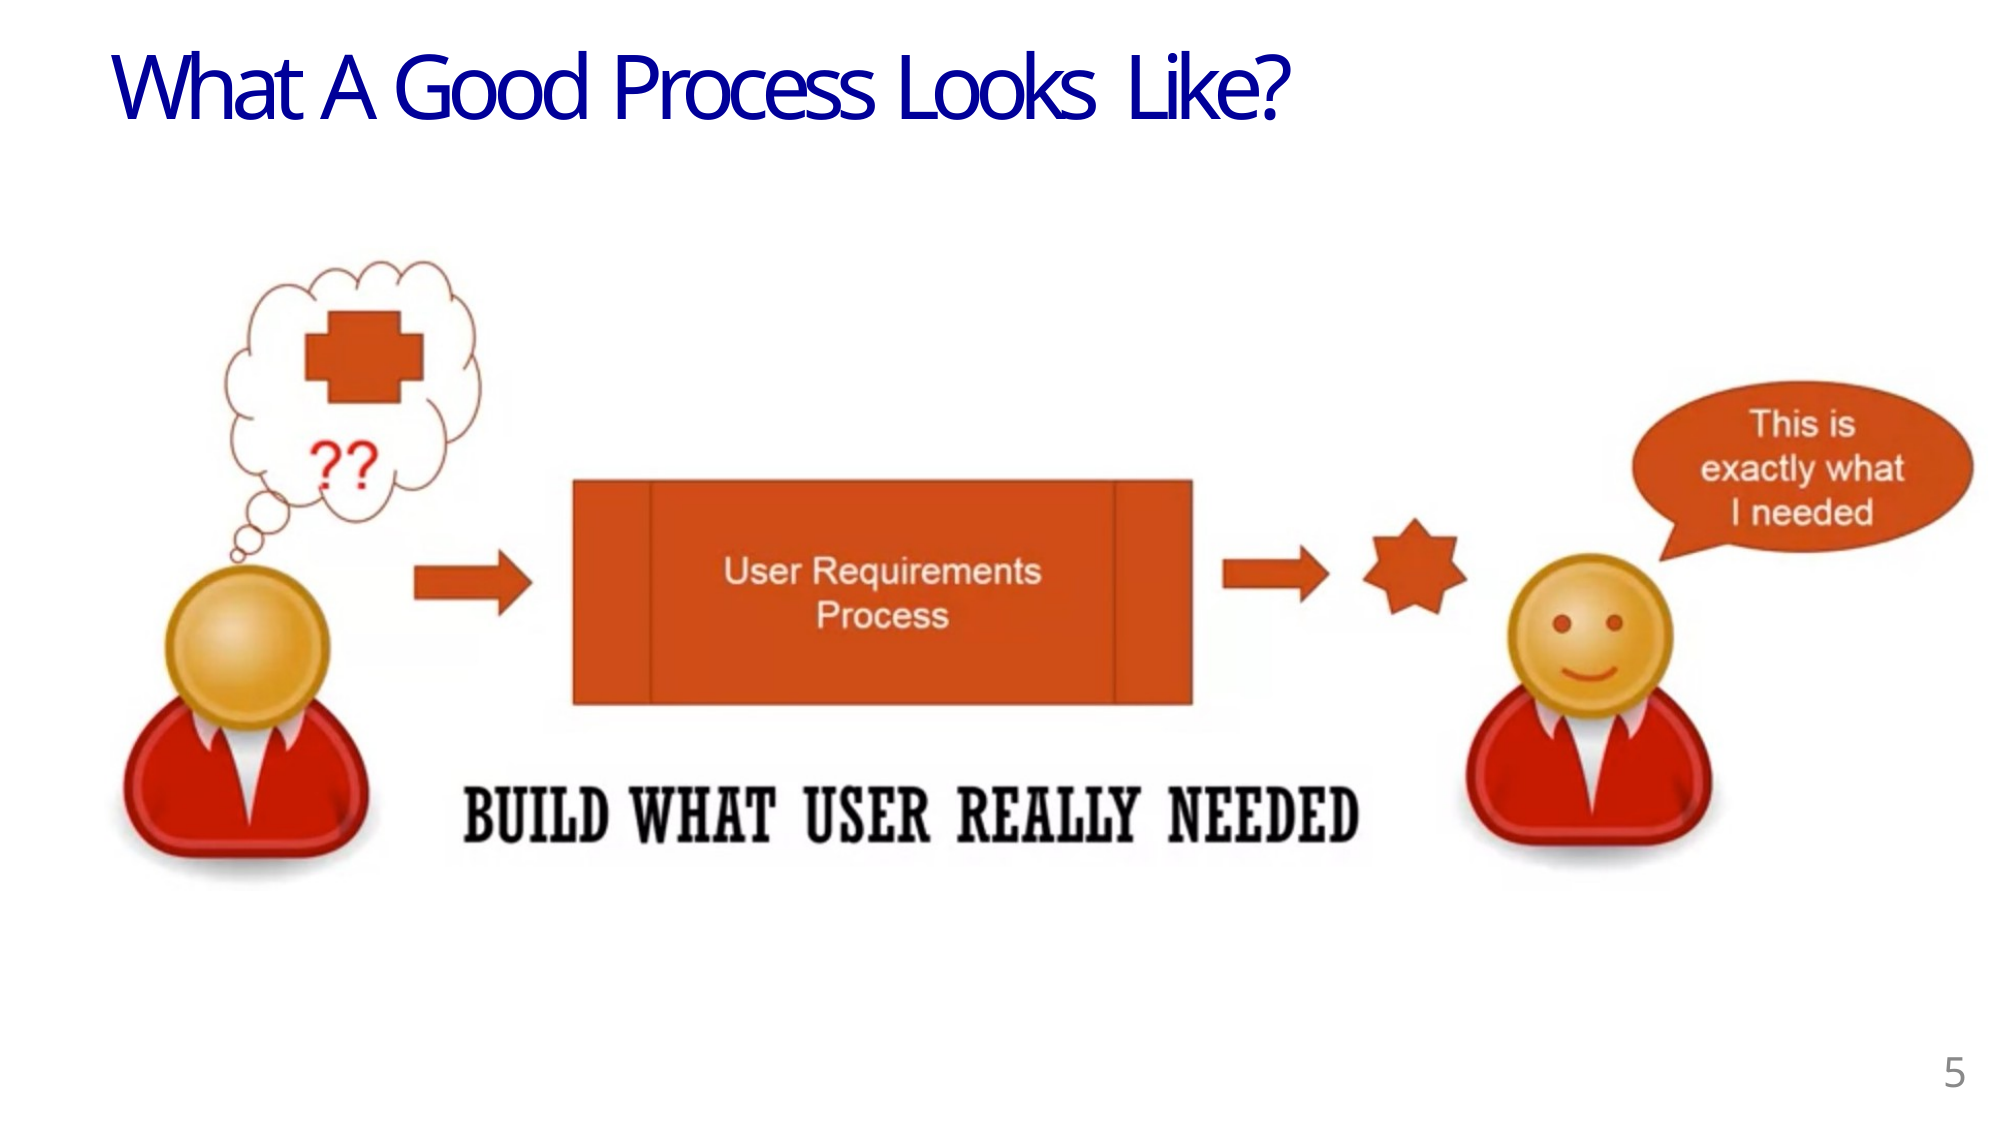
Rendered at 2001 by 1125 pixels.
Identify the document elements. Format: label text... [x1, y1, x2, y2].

text_box 3 [1937, 1045, 1972, 1103]
text_box [104, 246, 1989, 891]
title What A Good Process Looks Like? [108, 27, 1343, 218]
